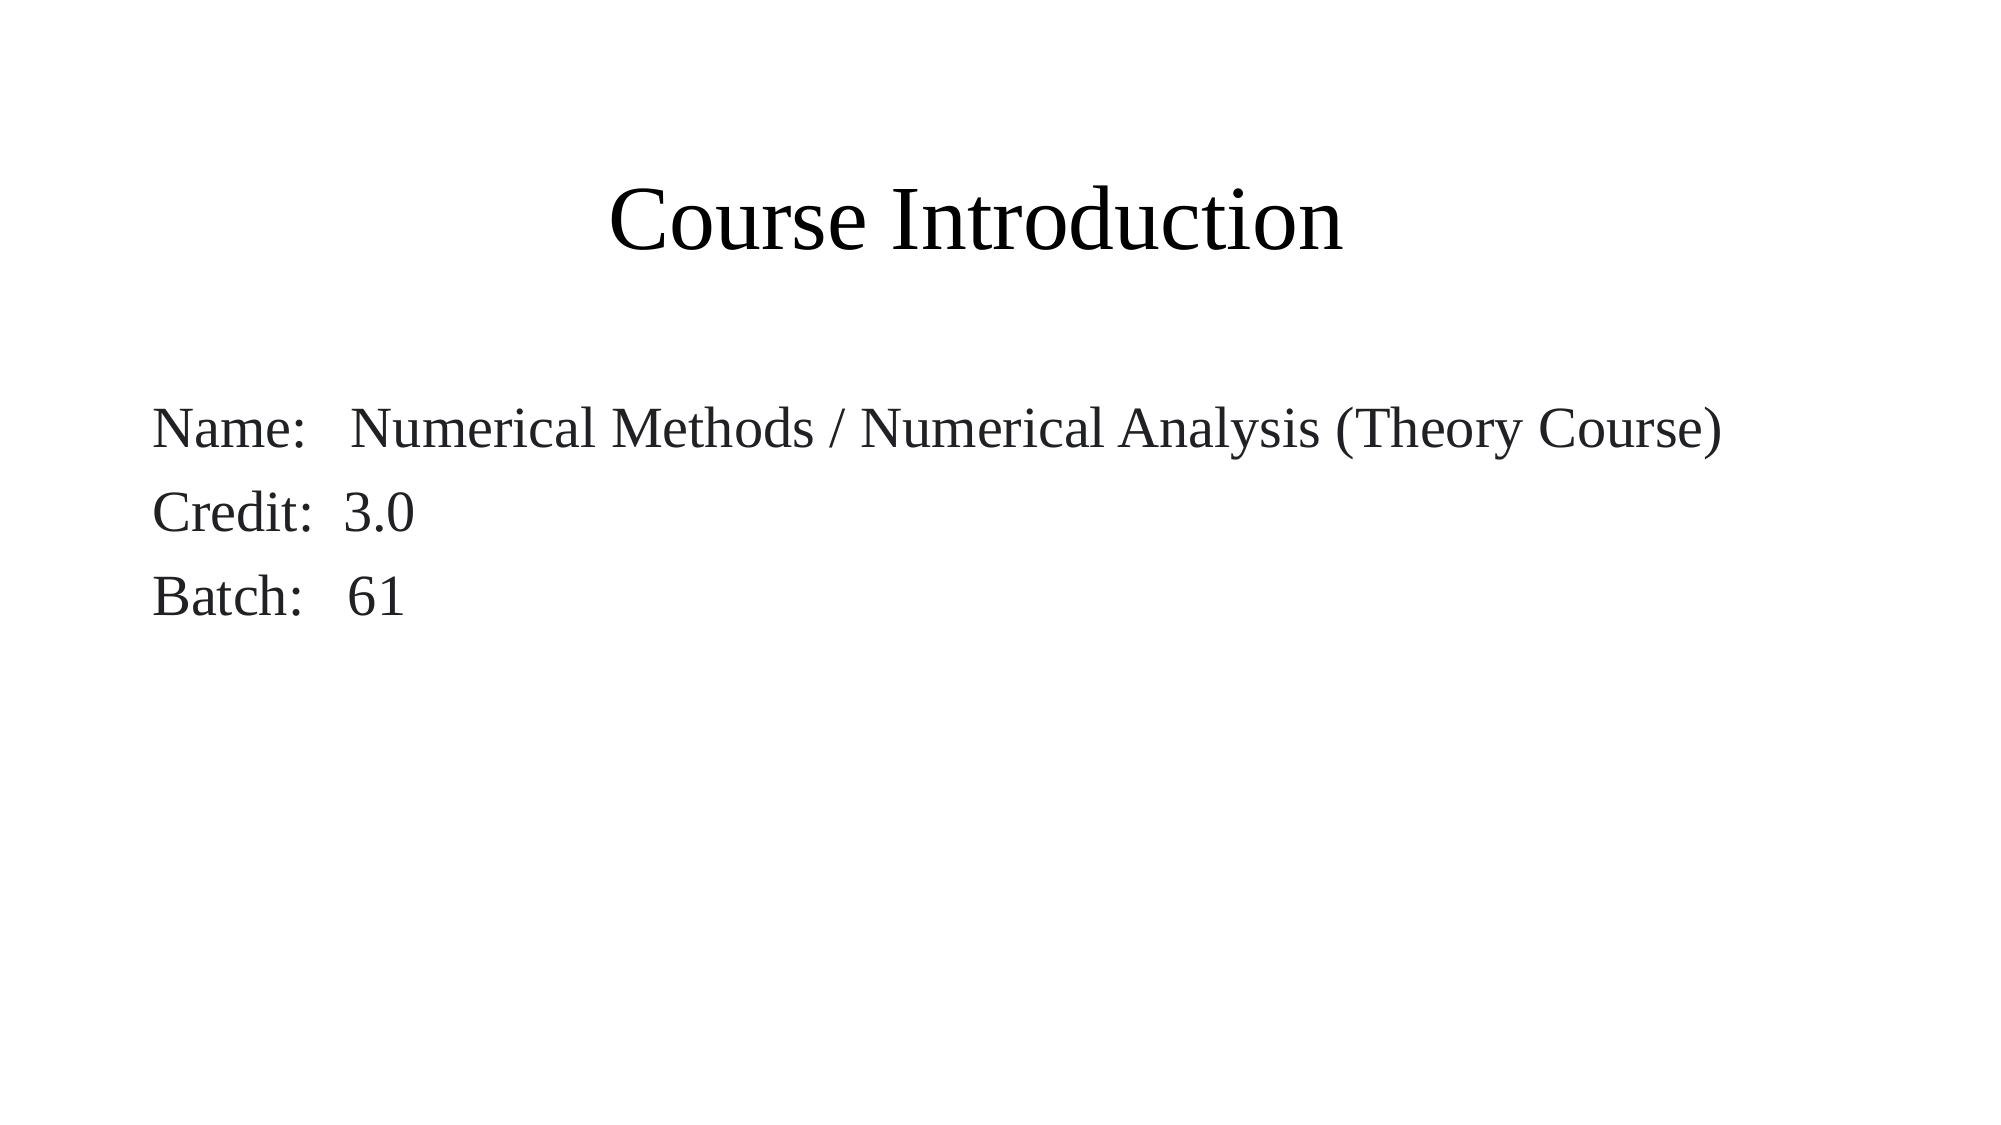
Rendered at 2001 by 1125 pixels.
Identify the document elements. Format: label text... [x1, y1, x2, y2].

title Course Introduction [137, 111, 1863, 299]
list Name: Numerical Methods / Numerical Analysis (Theory Course) Credit: 3.0 Batch: 61 [137, 299, 1863, 1014]
